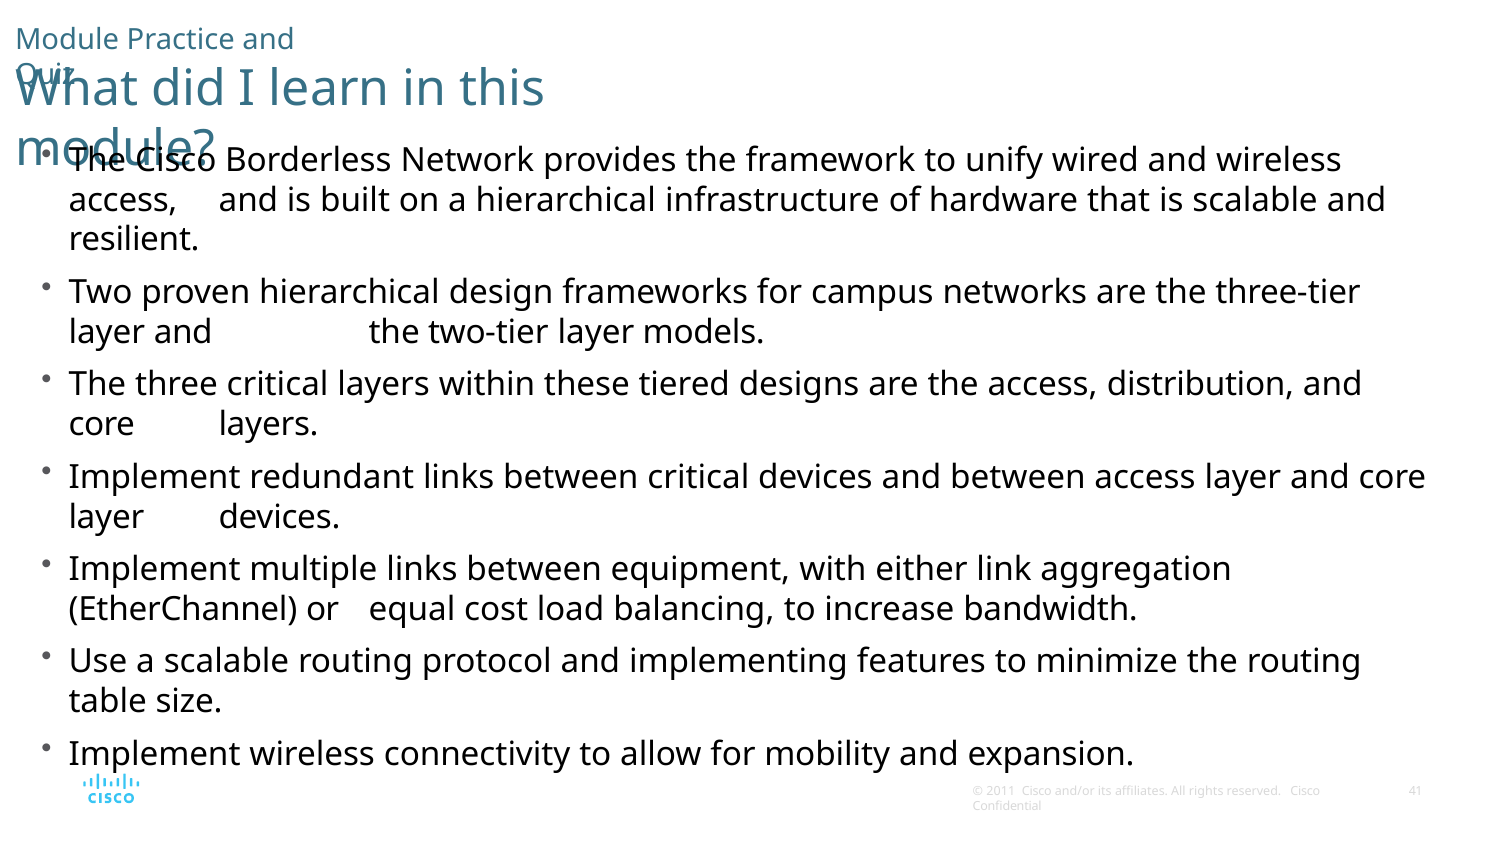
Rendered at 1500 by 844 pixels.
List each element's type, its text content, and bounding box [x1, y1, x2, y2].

slide_number 10 [1406, 782, 1432, 844]
text_box Module Practice and Quiz [12, 18, 351, 53]
footer © 2011 Cisco and/or its affiliates. All rights reserved. Cisco Confidential [970, 782, 1381, 844]
list The Cisco Borderless Network provides the framework to unify wired and wireless access, and is built on a hierarchical infrastructure of hardware that is scalable and resilient. Two proven hierarchical design frameworks for campus networks are the three-tier layer and the two-tier layer models. The three critical layers within these tiered designs are the access, distribution, and core layers. Implement redundant links between critical devices and between access layer and core layer devices. Implement multiple links between equipment, with either link aggregation (EtherChannel) or equal cost load balancing, to increase bandwidth. Use a scalable routing protocol and implementing features to minimize the routing table size. Implement wireless connectivity to allow for mobility and expansion. [39, 135, 1437, 772]
title What did I learn in this module? [12, 53, 718, 197]
